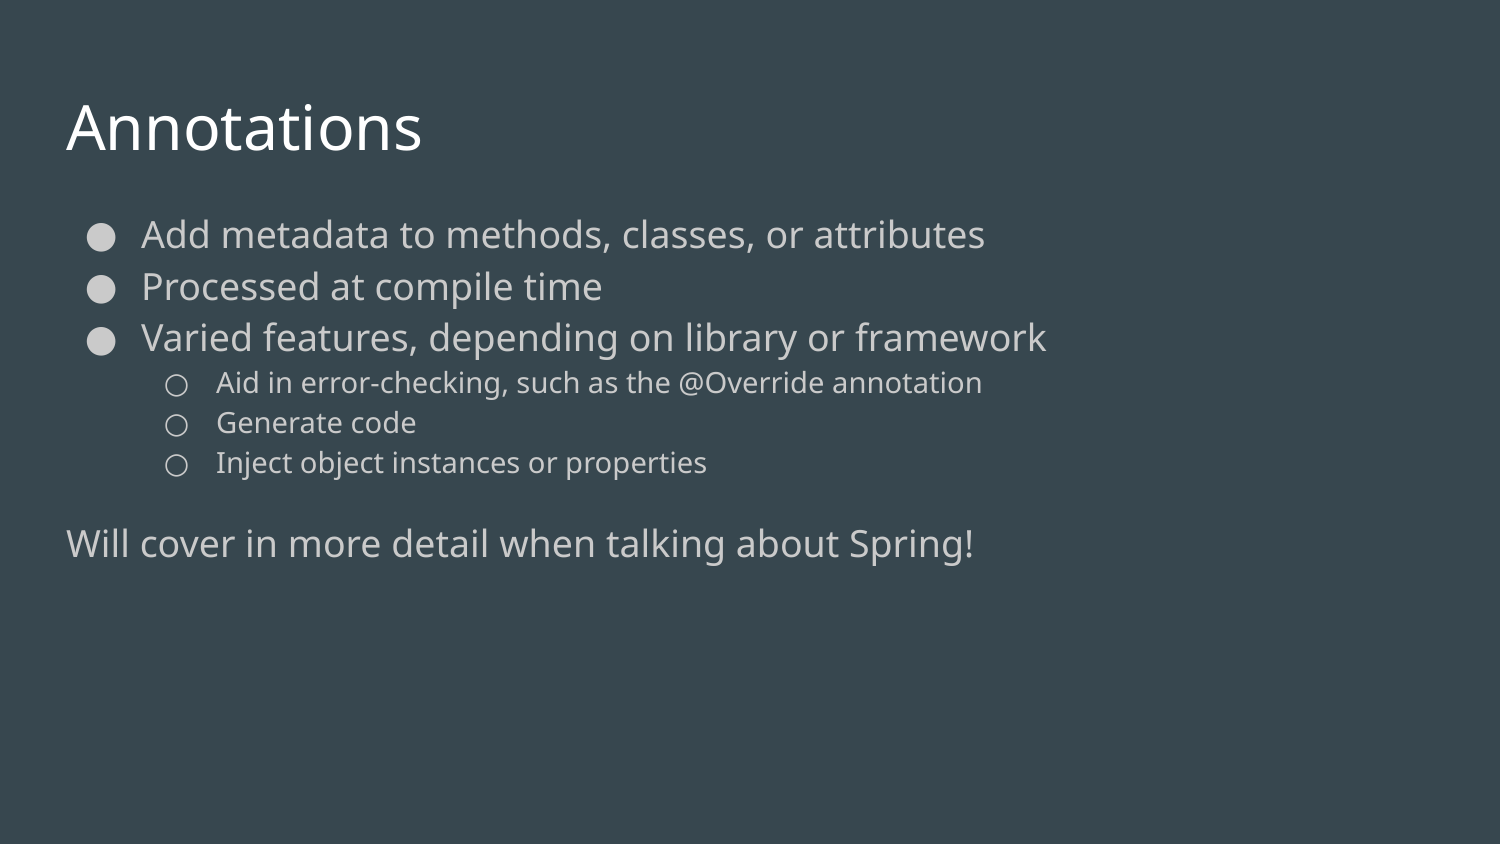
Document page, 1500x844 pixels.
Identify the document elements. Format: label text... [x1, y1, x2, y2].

list Add metadata to methods, classes, or attributes Processed at compile time Varied features, depending on library or framework Aid in error-checking, such as the @Override annotation Generate code Inject object instances or properties Will cover in more detail when talking about Spring! [51, 189, 1449, 750]
title Annotations [51, 72, 1449, 167]
